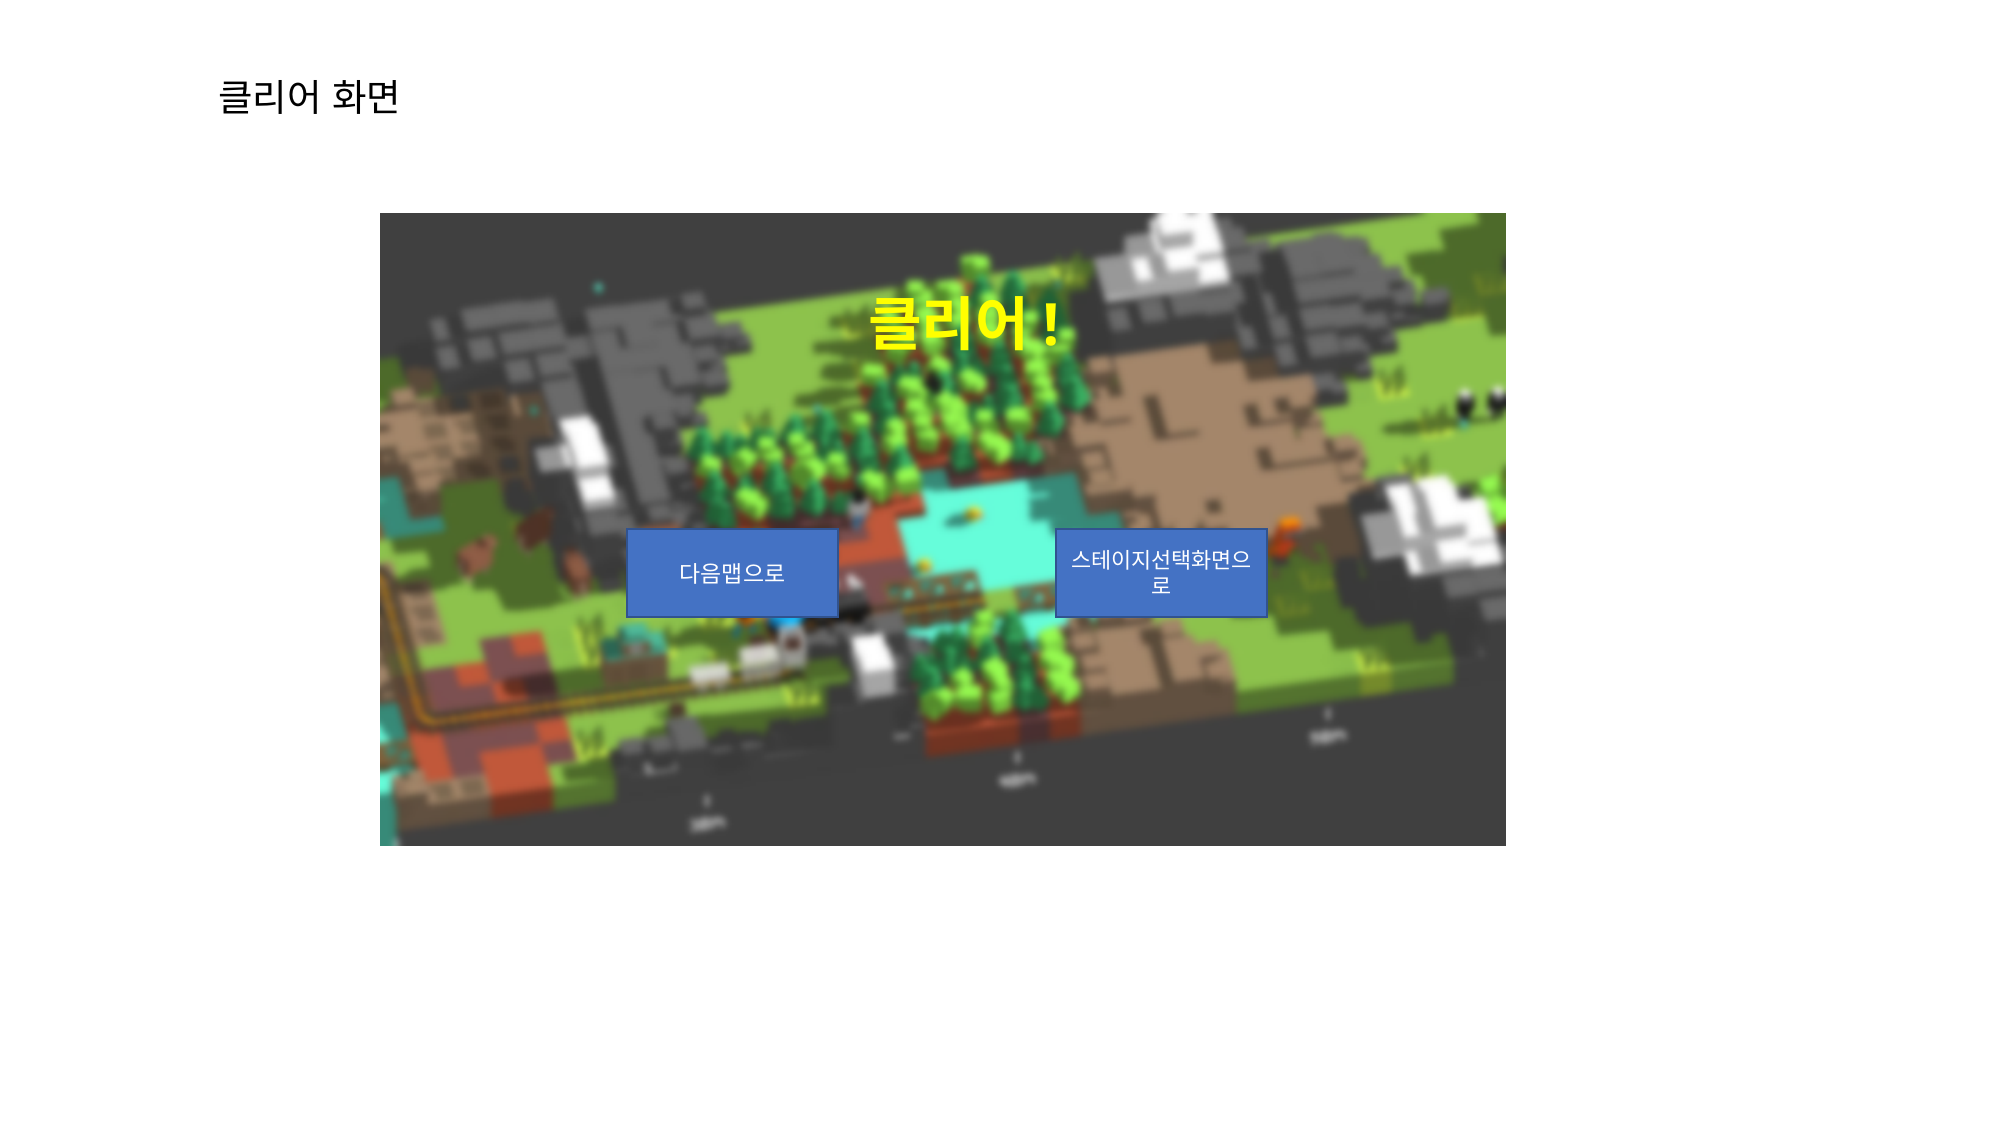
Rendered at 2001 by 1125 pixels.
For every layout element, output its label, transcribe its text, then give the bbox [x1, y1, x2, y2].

picture [380, 212, 1507, 847]
text_box 클리어 화면 [203, 66, 692, 128]
